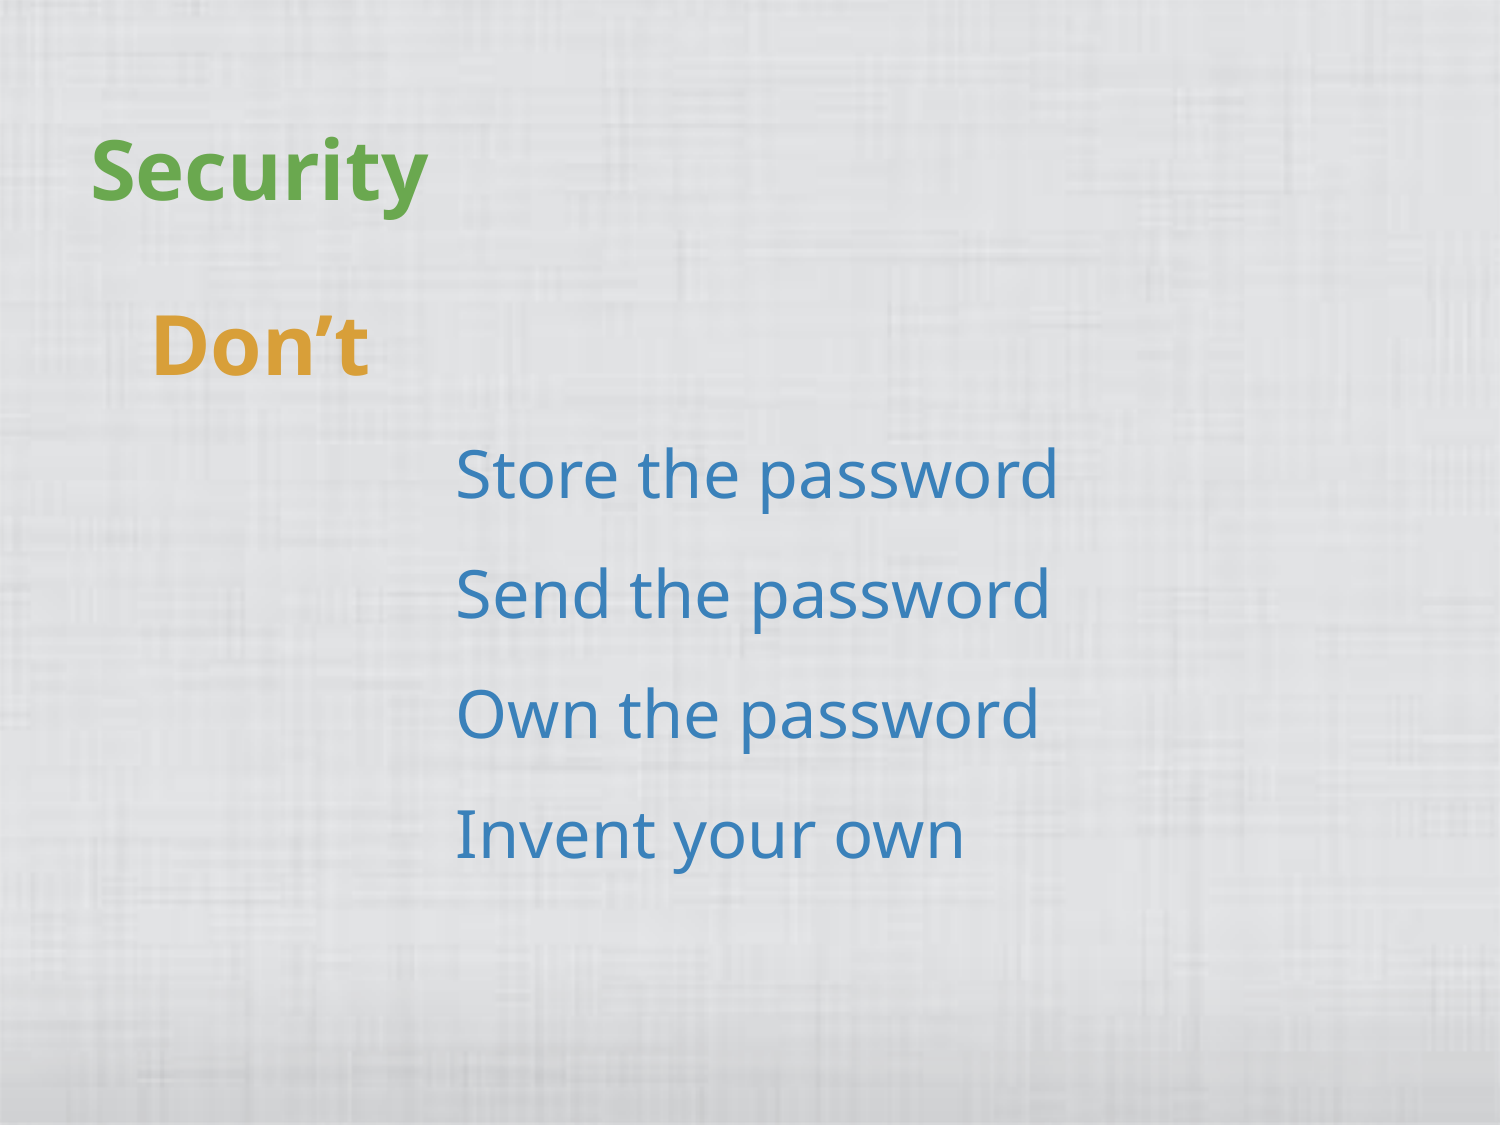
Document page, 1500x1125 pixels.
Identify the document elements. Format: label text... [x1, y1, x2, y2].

title Security [75, 45, 1425, 233]
picture [0, 0, 1500, 1125]
list Don’t Store the password Send the password Own the password Invent your own [134, 276, 1425, 1007]
